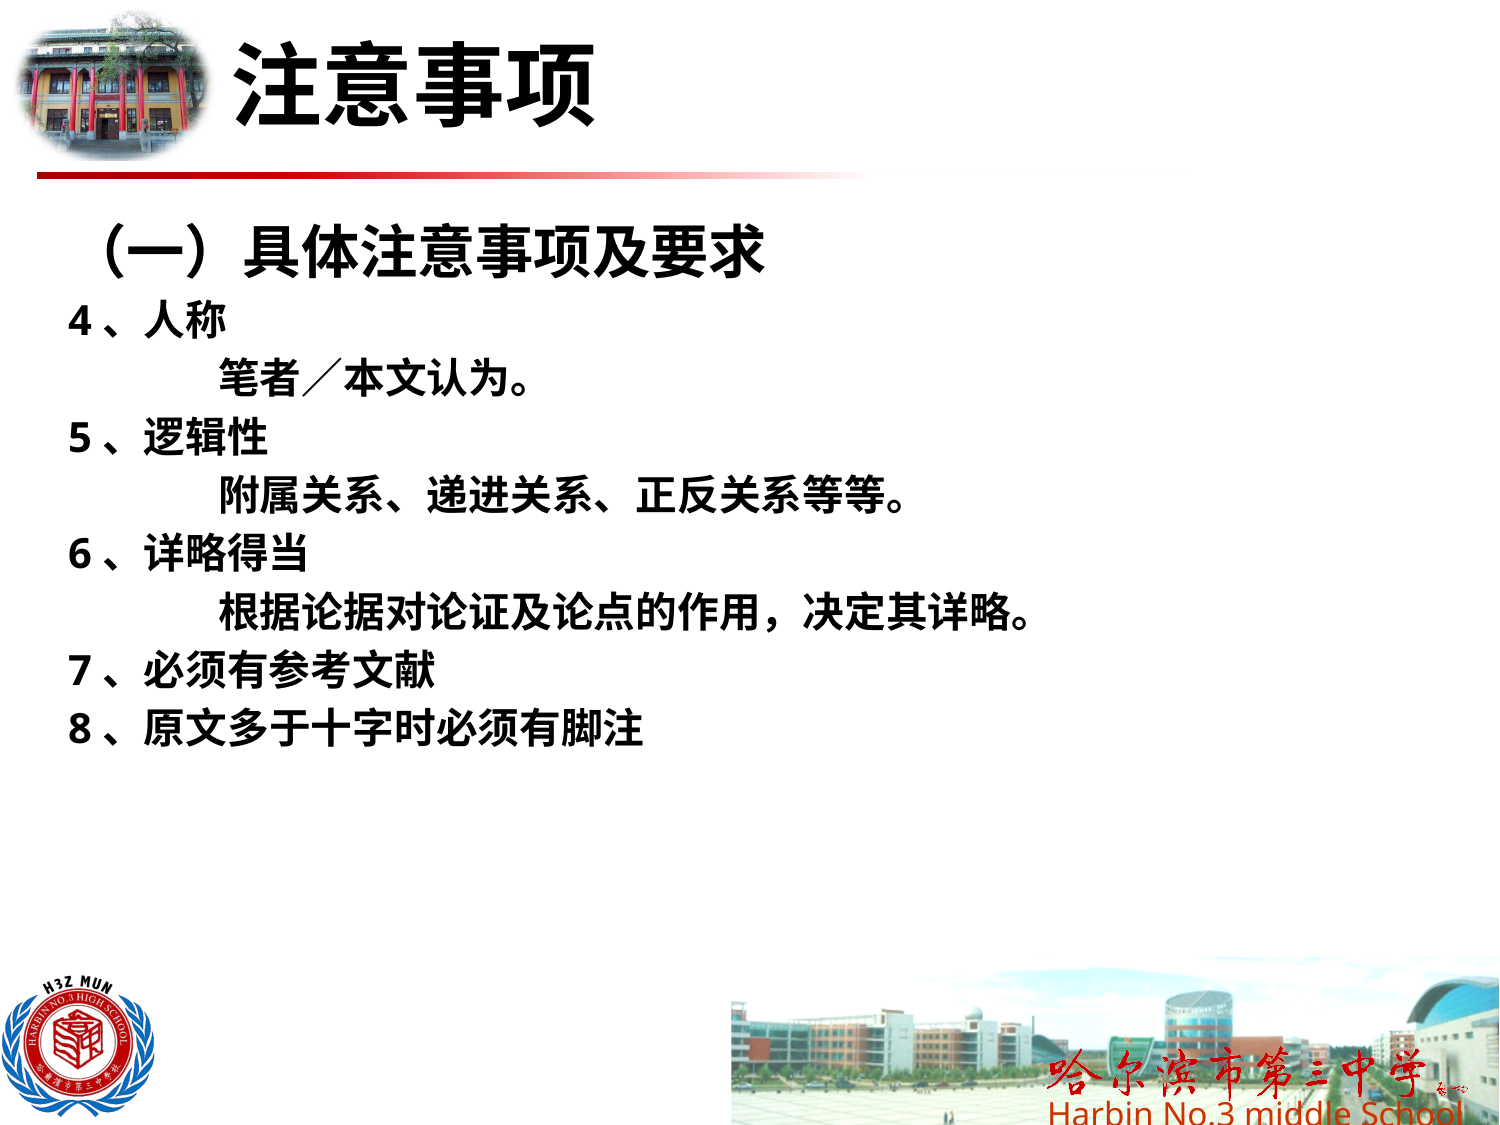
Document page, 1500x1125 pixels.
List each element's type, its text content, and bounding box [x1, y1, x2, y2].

picture [11, 10, 219, 161]
text_box （一）具体注意事项及要求 4、人称 笔者／本文认为。 5、逻辑性 附属关系、递进关系、正反关系等等。 6、详略得当 根据论据对论证及论点的作用，决定其详略。 7、必须有参考文献 8、原文多于十字时必须有脚注 [53, 207, 1459, 970]
picture [0, 969, 156, 1125]
title 注意事项 [214, 11, 963, 154]
picture [1045, 1046, 1471, 1106]
